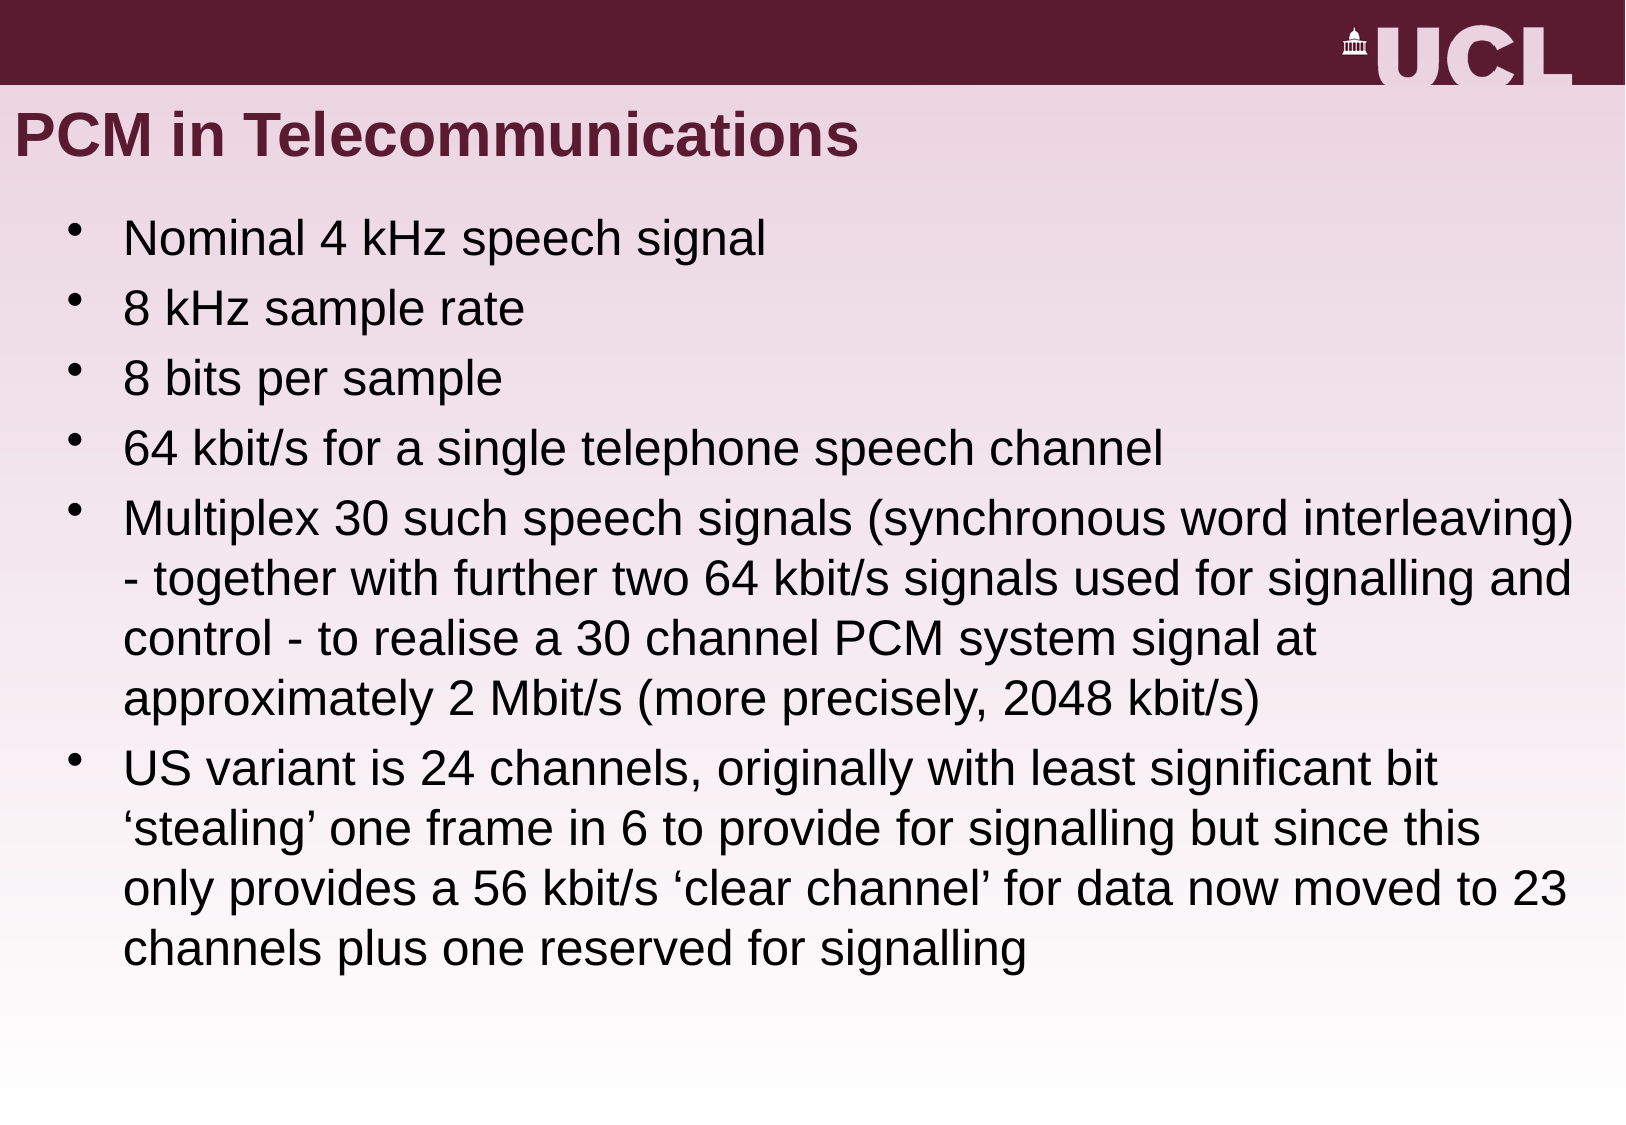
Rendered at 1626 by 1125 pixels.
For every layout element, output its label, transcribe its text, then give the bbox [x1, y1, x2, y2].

title PCM in Telecommunications [0, 63, 1625, 199]
picture [0, 0, 1625, 63]
list Nominal 4 kHz speech signal 8 kHz sample rate 8 bits per sample 64 kbit/s for a single telephone speech channel Multiplex 30 such speech signals (synchronous word interleaving) - together with further two 64 kbit/s signals used for signalling and control - to realise a 30 channel PCM system signal at approximately 2 Mbit/s (more precisely, 2048 kbit/s) US variant is 24 channels, originally with least significant bit ‘stealing’ one frame in 6 to provide for signalling but since this only provides a 56 kbit/s ‘clear channel’ for data now moved to 23 channels plus one reserved for signalling [51, 198, 1599, 1077]
